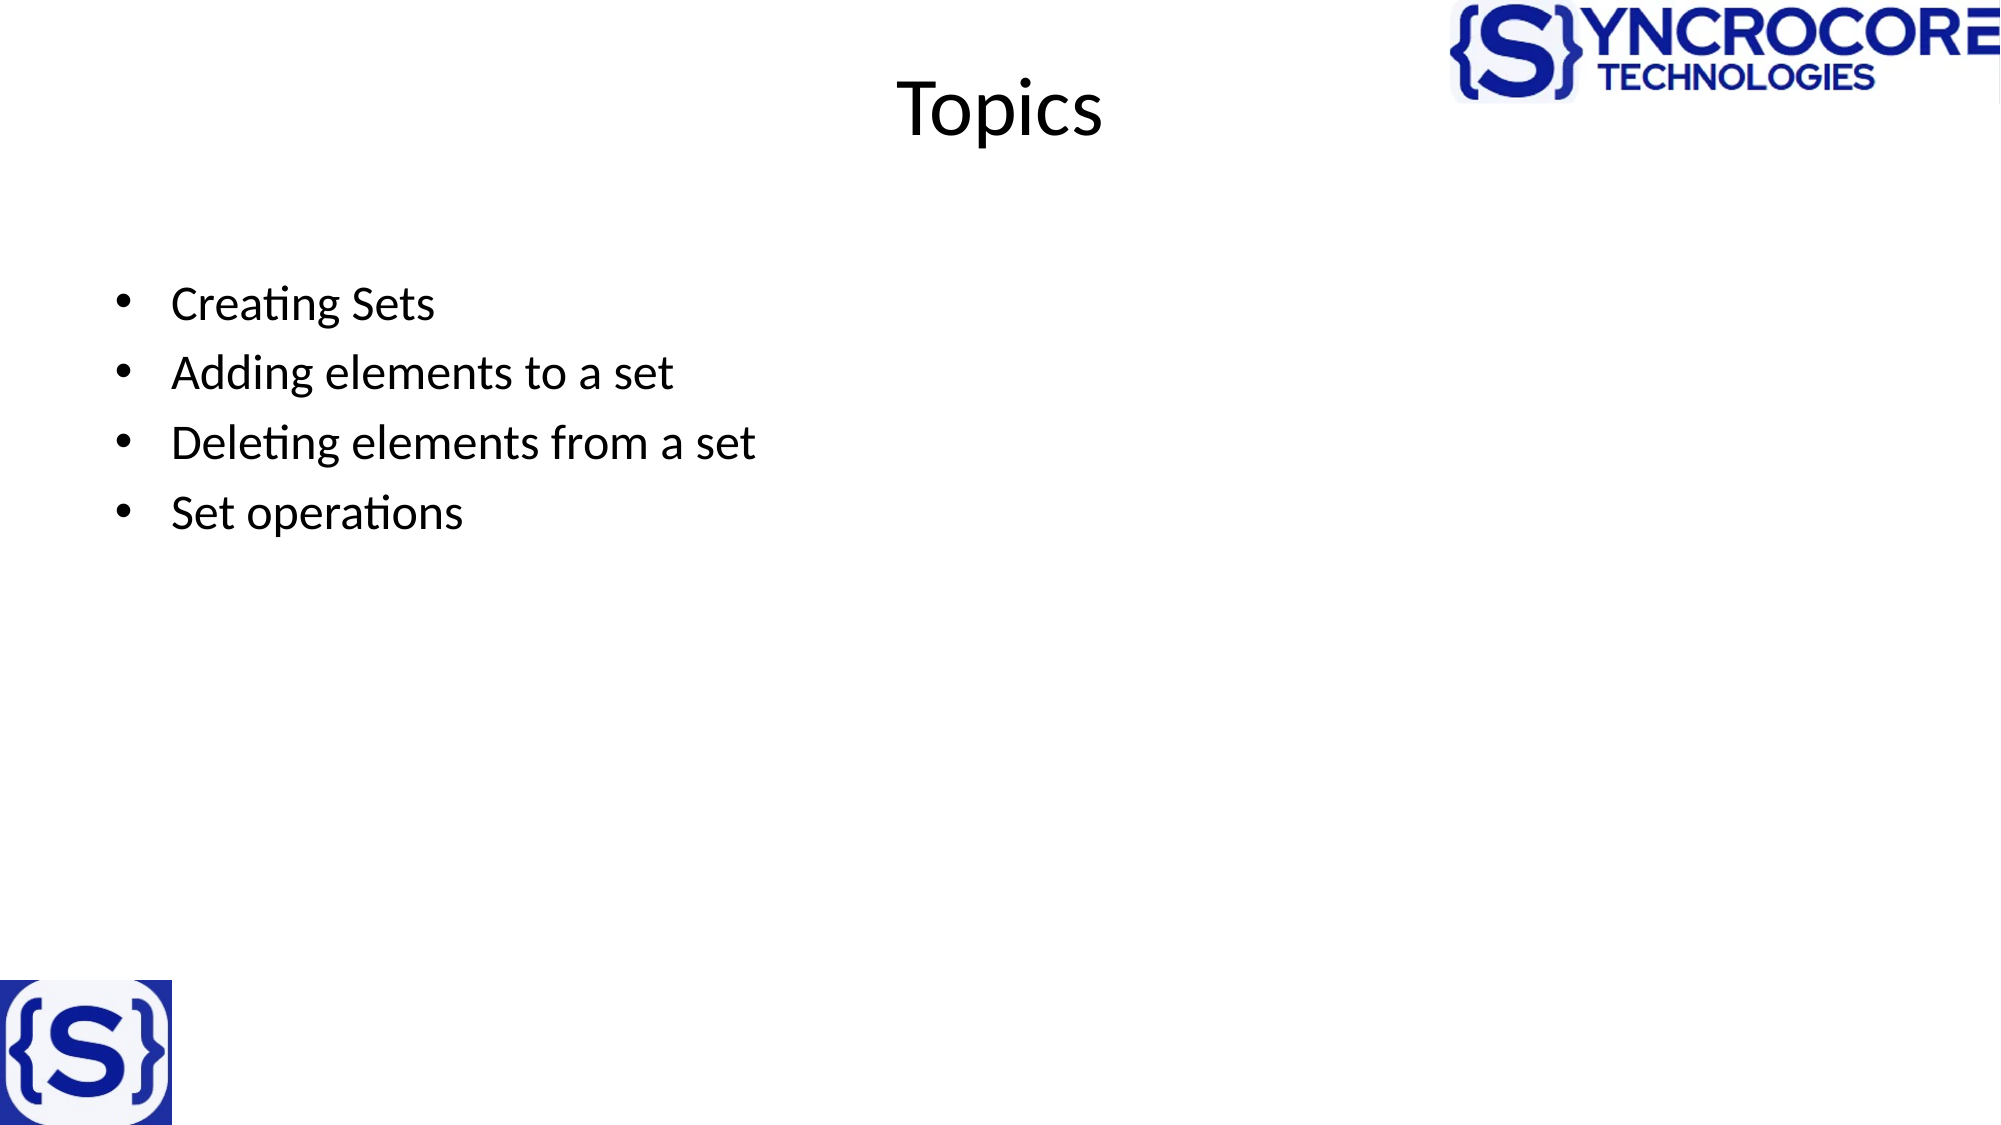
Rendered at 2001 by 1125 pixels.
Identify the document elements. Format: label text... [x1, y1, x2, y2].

title Topics [99, 45, 1900, 233]
picture [1440, 0, 2000, 104]
picture [0, 979, 172, 1125]
list Creating Sets Adding elements to a set Deleting elements from a set Set operations [99, 262, 1900, 1005]
